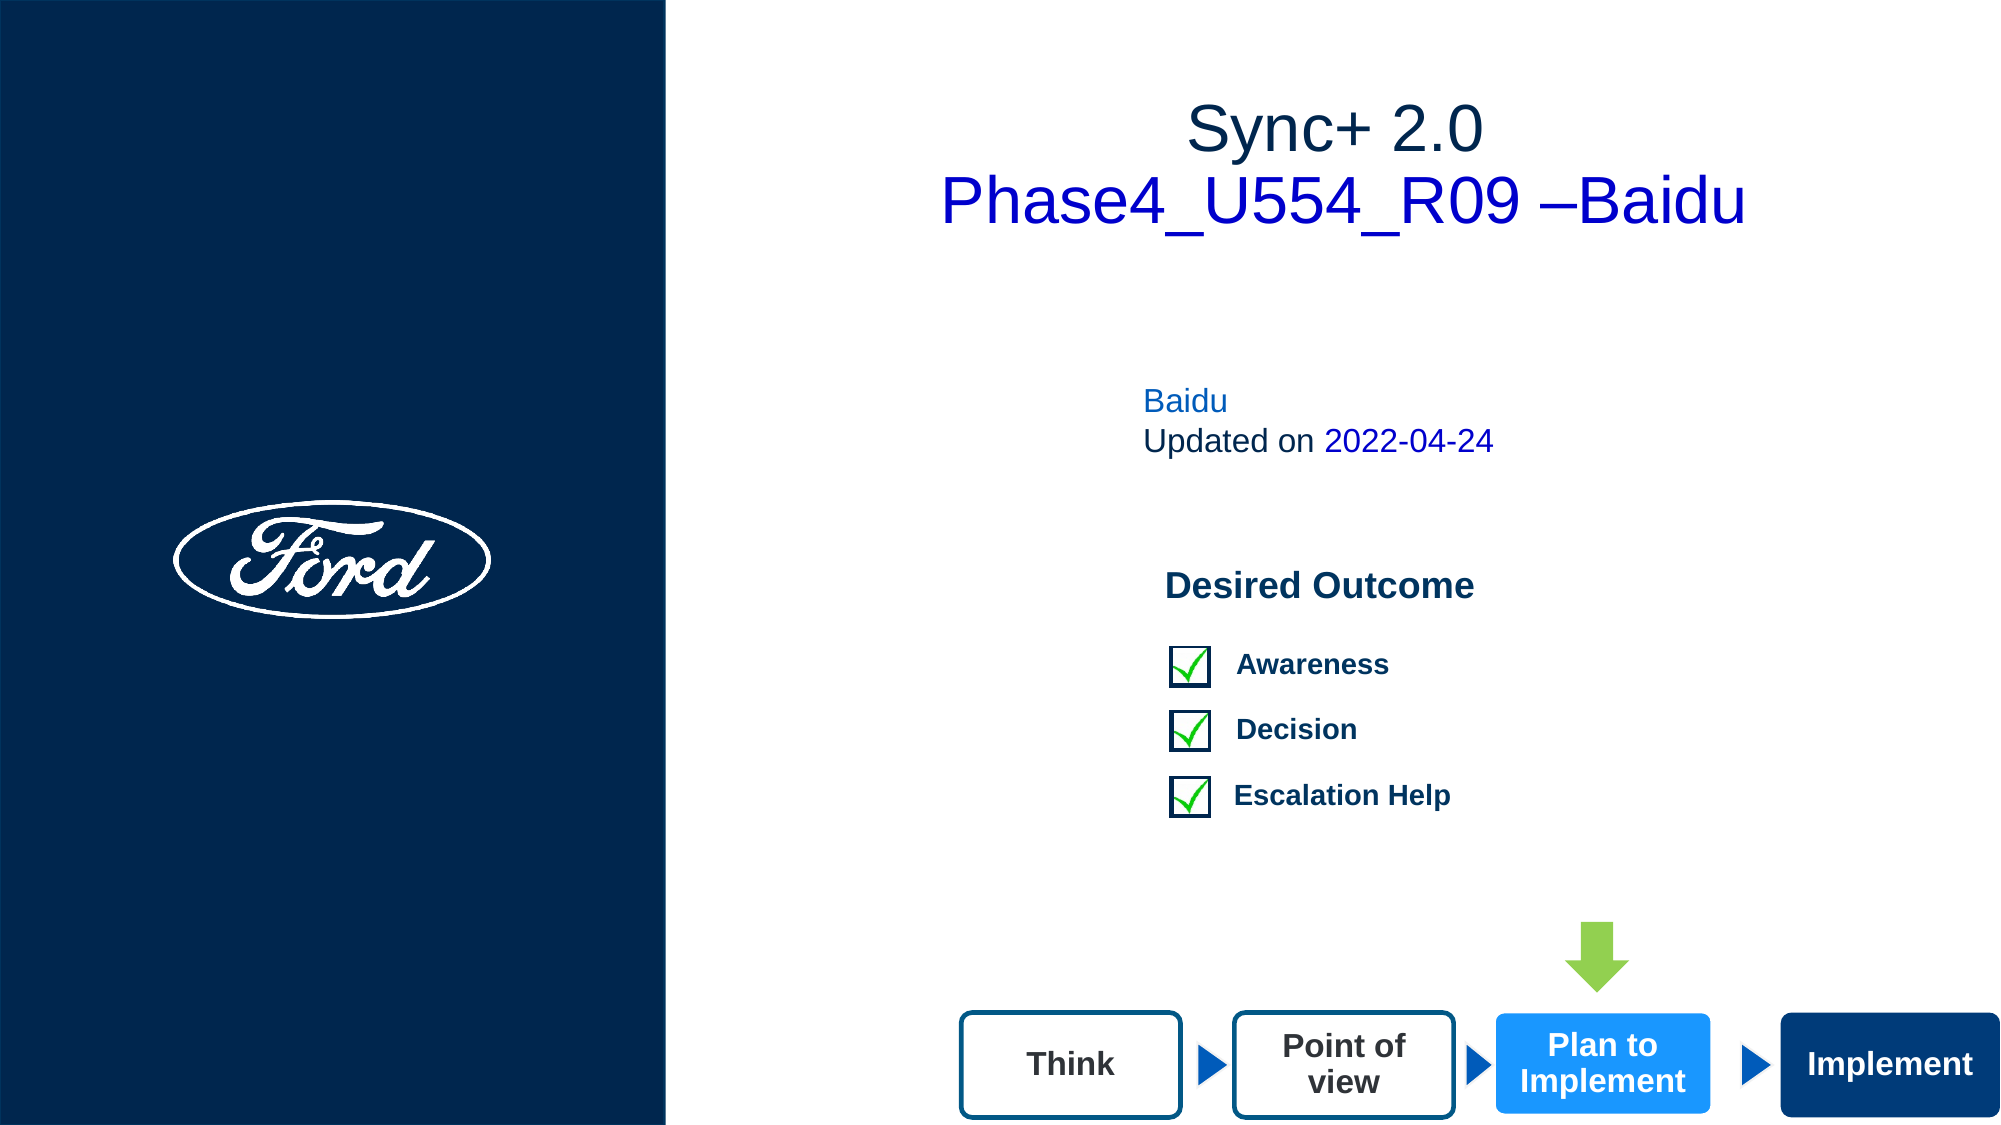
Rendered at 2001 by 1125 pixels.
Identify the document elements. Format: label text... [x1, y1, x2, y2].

picture [1173, 648, 1207, 683]
text_box Sync+ 2.0 Phase4_U554_R09 –Baidu [723, 86, 1966, 415]
text_box [1171, 711, 1210, 750]
picture [173, 500, 491, 619]
picture [1174, 713, 1208, 748]
text_box Decision [1221, 679, 1521, 746]
text_box Baidu Updated on 2022-04-24 [1128, 372, 1565, 467]
text_box Desired Outcome [1149, 535, 1663, 631]
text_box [961, 1010, 2000, 1118]
text_box Awareness [1221, 614, 1521, 679]
text_box [1562, 920, 1632, 995]
picture [1174, 779, 1208, 814]
text_box [1171, 647, 1210, 686]
text_box Escalation Help [1218, 746, 1583, 843]
text_box [1171, 777, 1210, 816]
